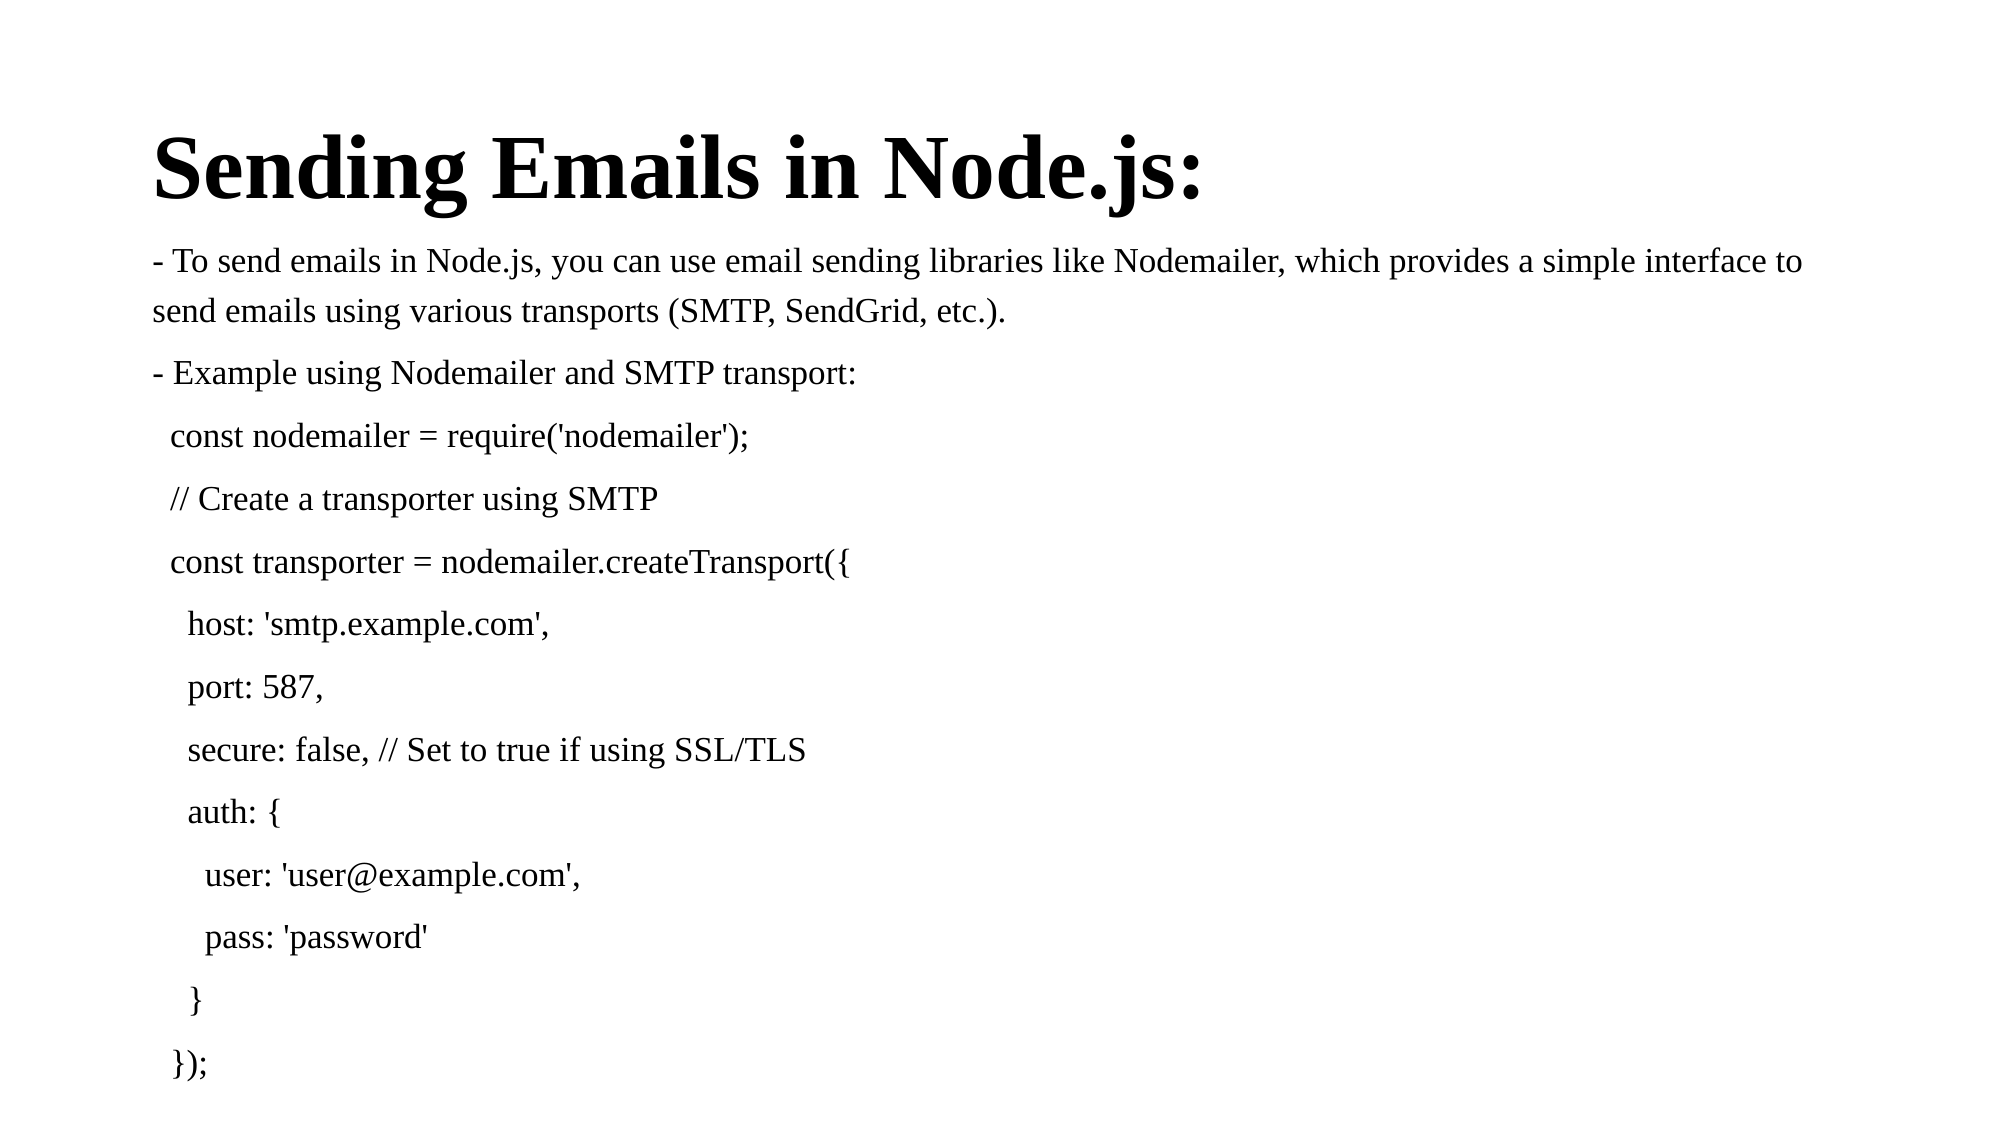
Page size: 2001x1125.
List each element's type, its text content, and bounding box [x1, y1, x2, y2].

list - To send emails in Node.js, you can use email sending libraries like Nodemailer, which provides a simple interface to send emails using various transports (SMTP, SendGrid, etc.). - Example using Nodemailer and SMTP transport: const nodemailer = require('nodemailer'); // Create a transporter using SMTP const transporter = nodemailer.createTransport({ host: 'smtp.example.com', port: 587, secure: false, // Set to true if using SSL/TLS auth: { user: 'user@example.com', pass: 'password' } }); [137, 221, 1863, 1099]
title Sending Emails in Node.js: [137, 59, 1863, 221]
